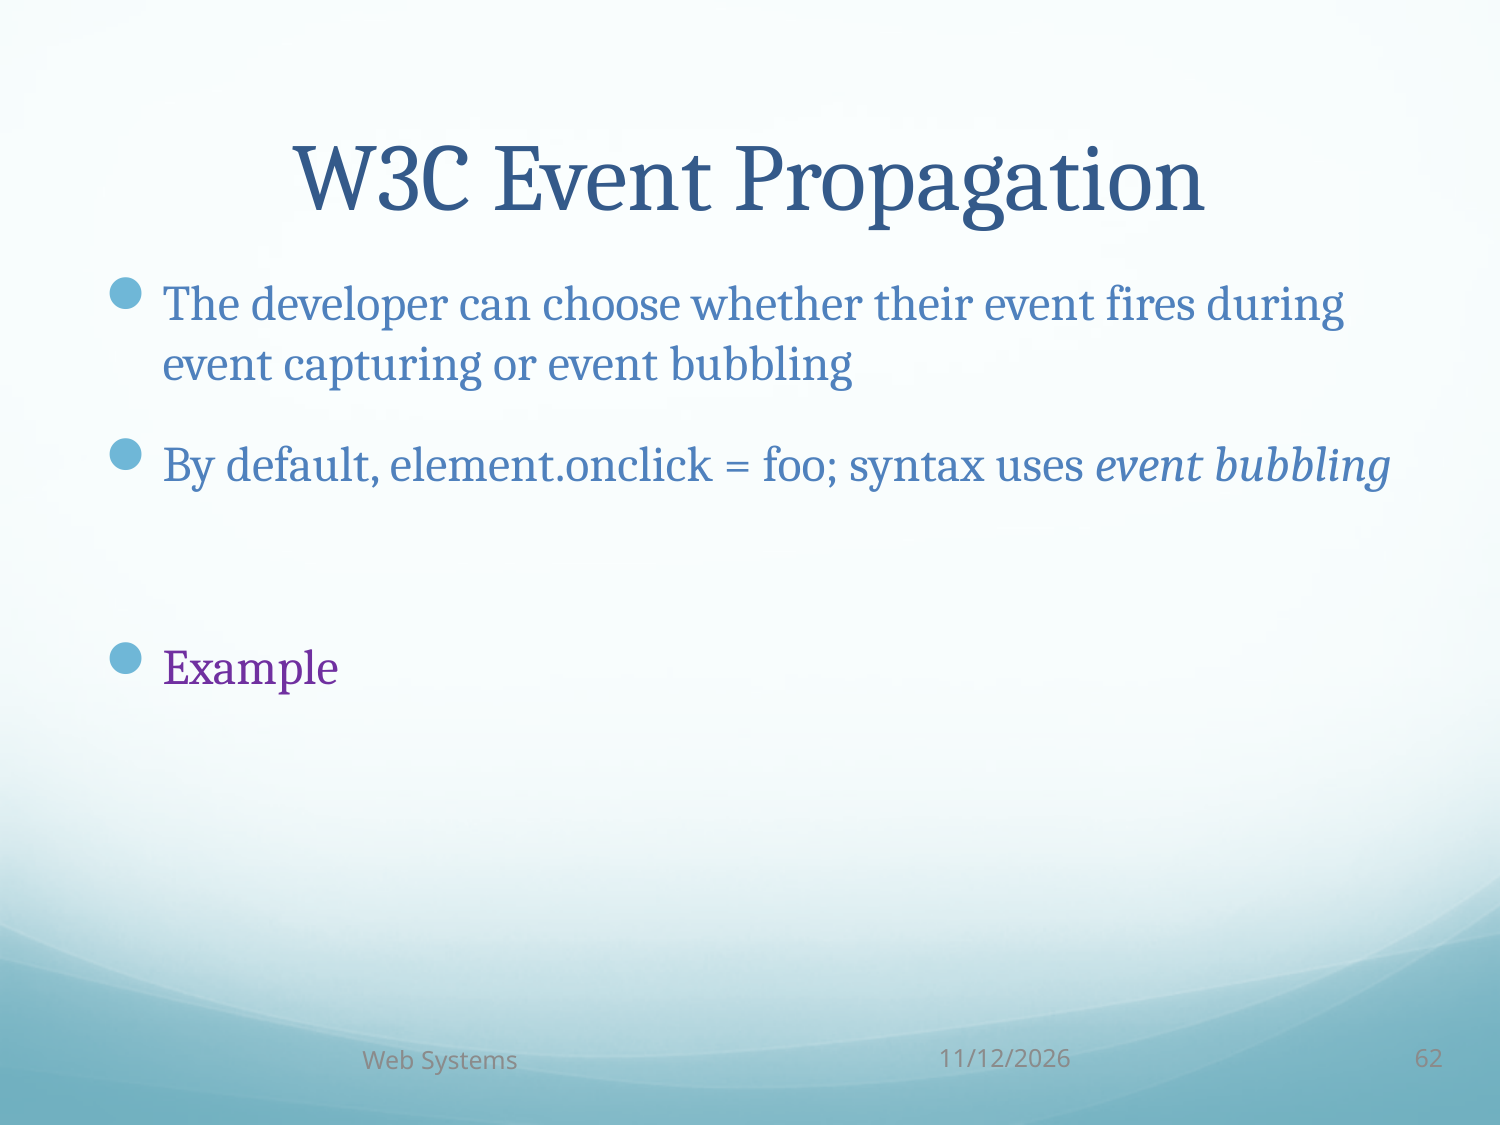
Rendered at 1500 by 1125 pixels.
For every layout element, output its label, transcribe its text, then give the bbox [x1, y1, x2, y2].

footer Web Systems [43, 1029, 838, 1090]
list The developer can choose whether their event fires during event capturing or event bubbling By default, element.onclick = foo; syntax uses event bubbling Example [90, 262, 1410, 975]
title W3C Event Propagation [90, 17, 1410, 237]
slide_number 62 [1295, 1029, 1459, 1090]
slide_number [923, 1029, 1274, 1090]
